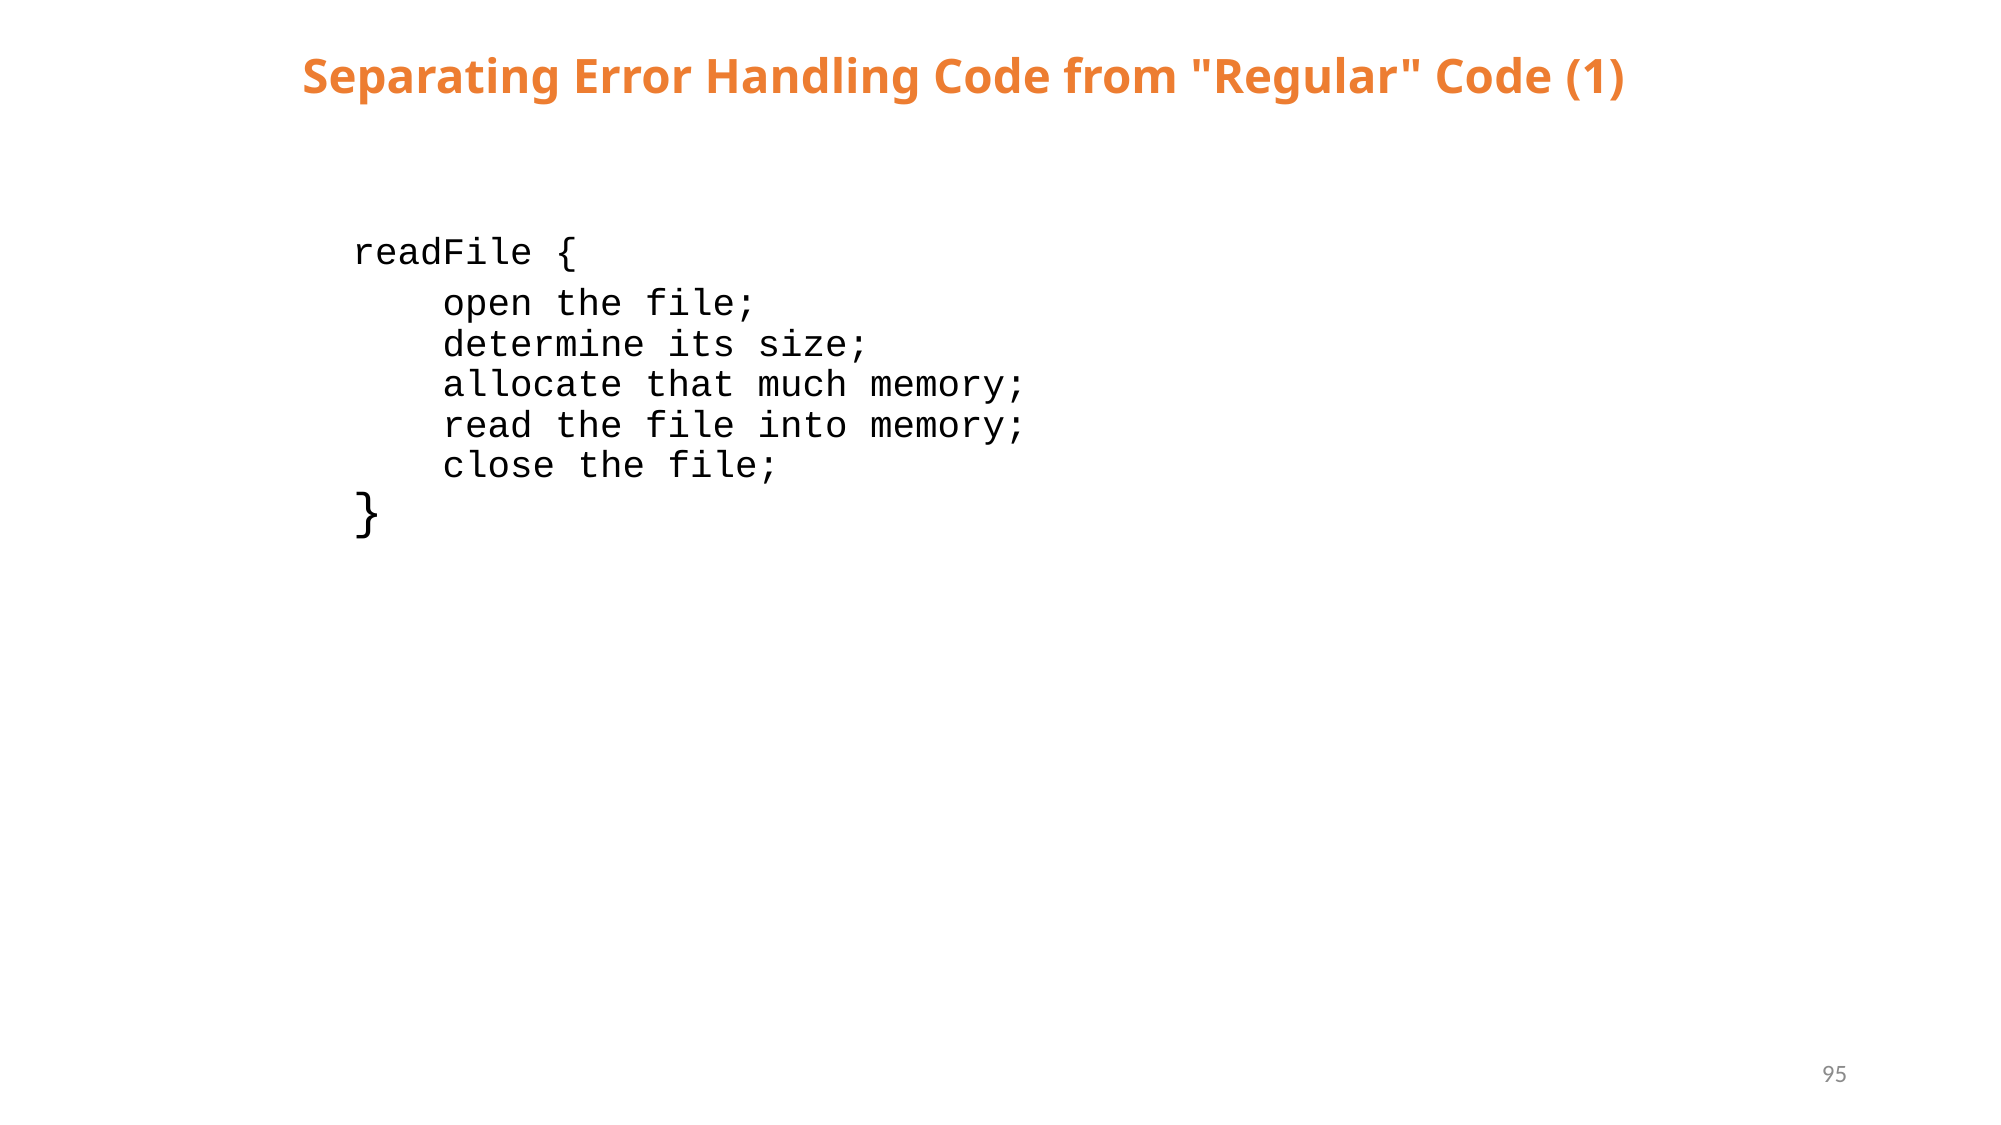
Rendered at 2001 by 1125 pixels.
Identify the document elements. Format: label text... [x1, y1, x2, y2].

slide_number 95 [1412, 1042, 1863, 1103]
list readFile { open the file; determine its size; allocate that much memory; read the file into memory; close the file; } [337, 224, 1625, 838]
title Separating Error Handling Code from "Regular" Code (1) [287, 37, 1675, 175]
